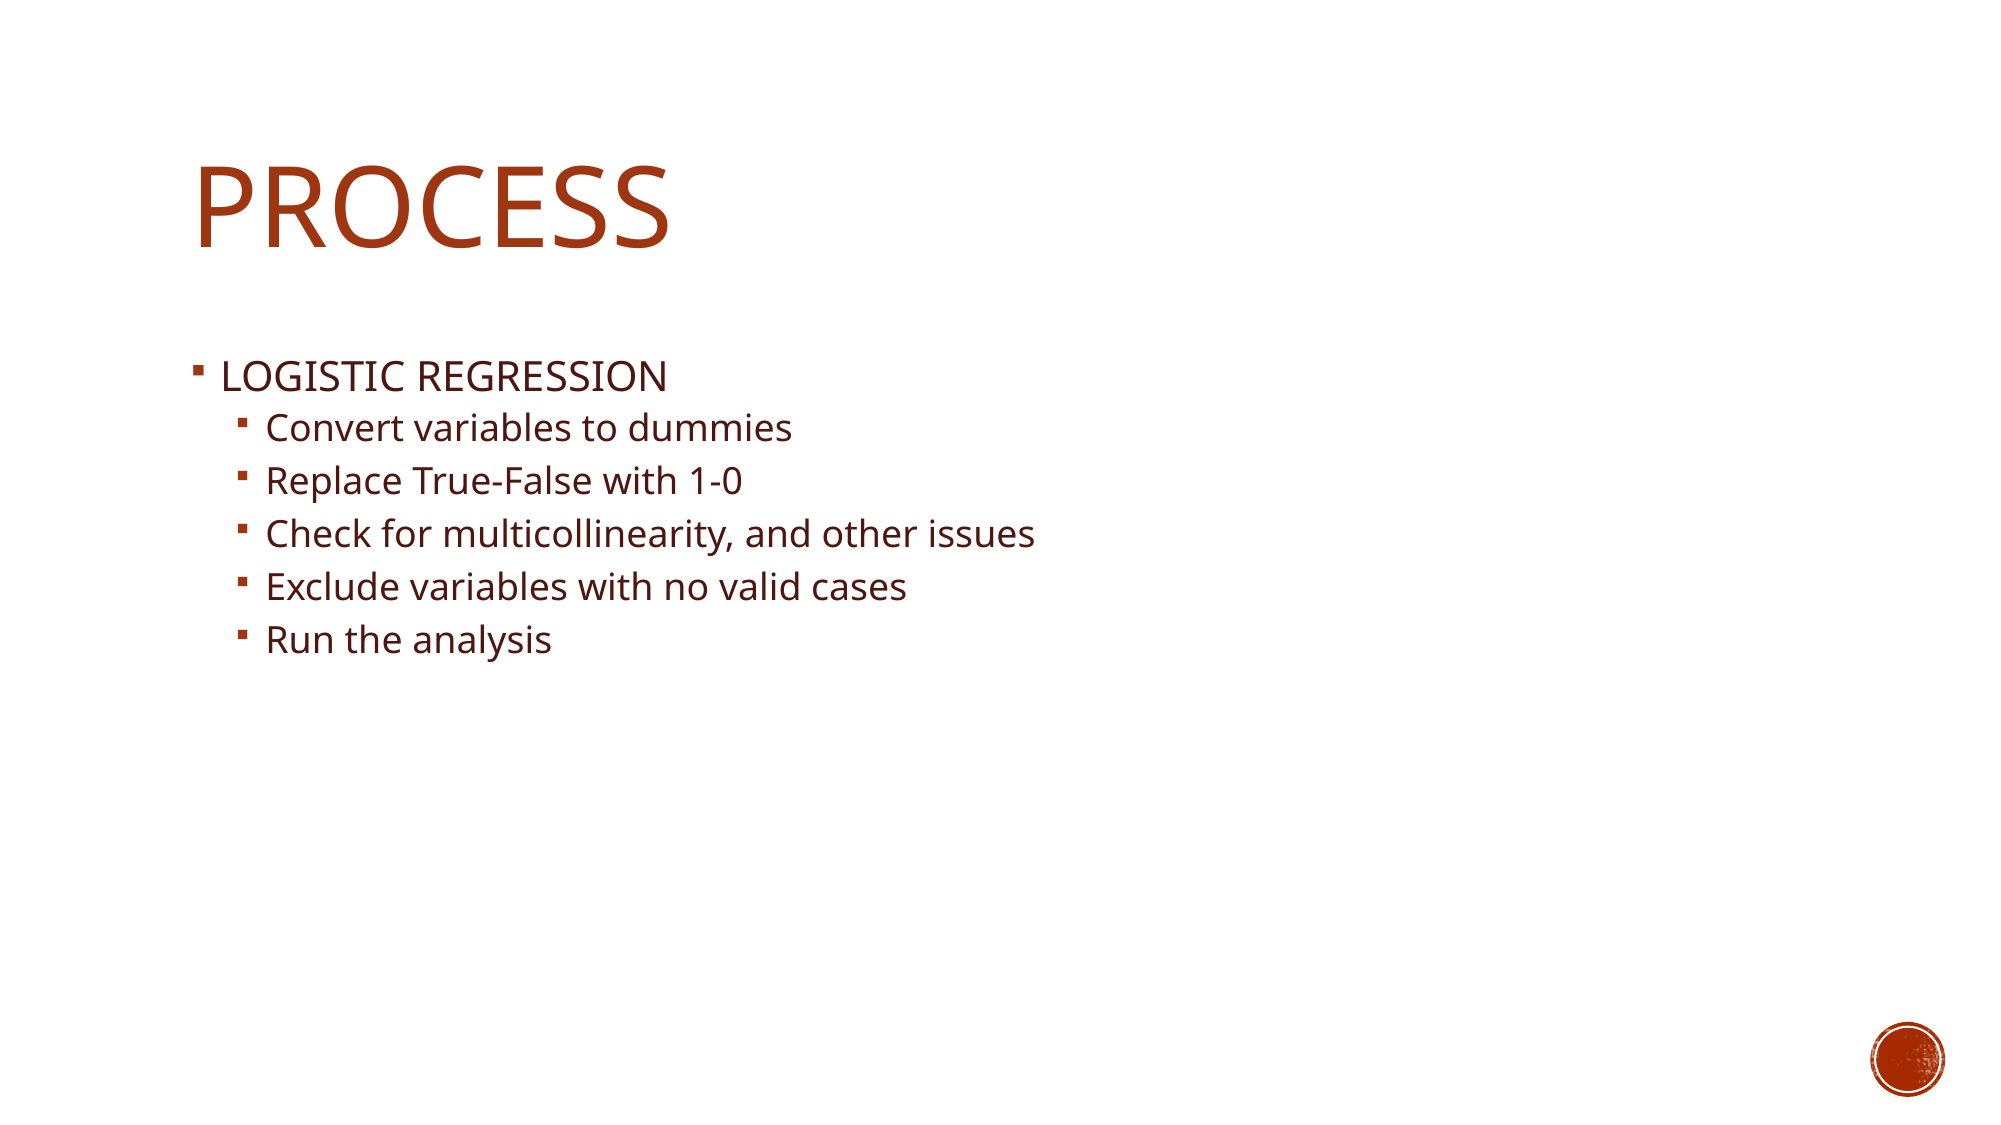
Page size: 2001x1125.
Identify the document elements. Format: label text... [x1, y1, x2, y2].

title PROCESS [175, 79, 1826, 344]
list LOGISTIC REGRESSION Convert variables to dummies Replace True-False with 1-0 Check for multicollinearity, and other issues Exclude variables with no valid cases Run the analysis [175, 348, 1826, 1013]
